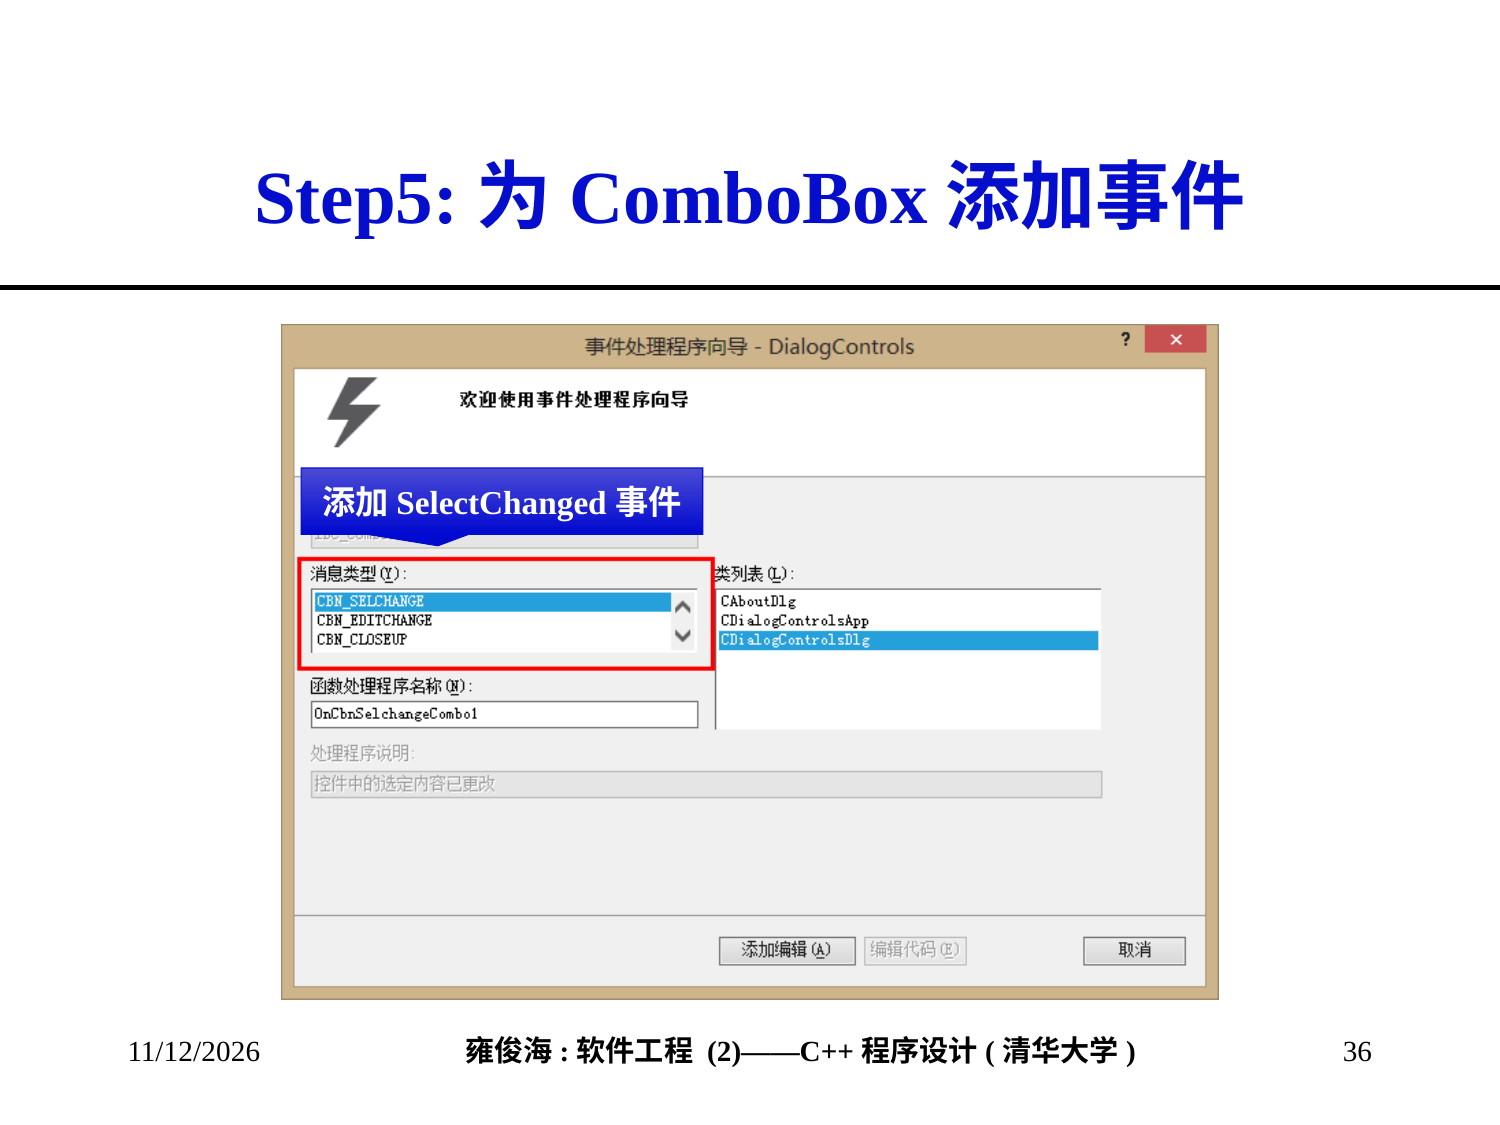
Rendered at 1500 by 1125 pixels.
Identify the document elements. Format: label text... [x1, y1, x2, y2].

title Step5:为ComboBox添加事件 [112, 99, 1388, 288]
slide_number 36 [1074, 1025, 1388, 1100]
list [281, 324, 1219, 1000]
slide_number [112, 1025, 425, 1100]
